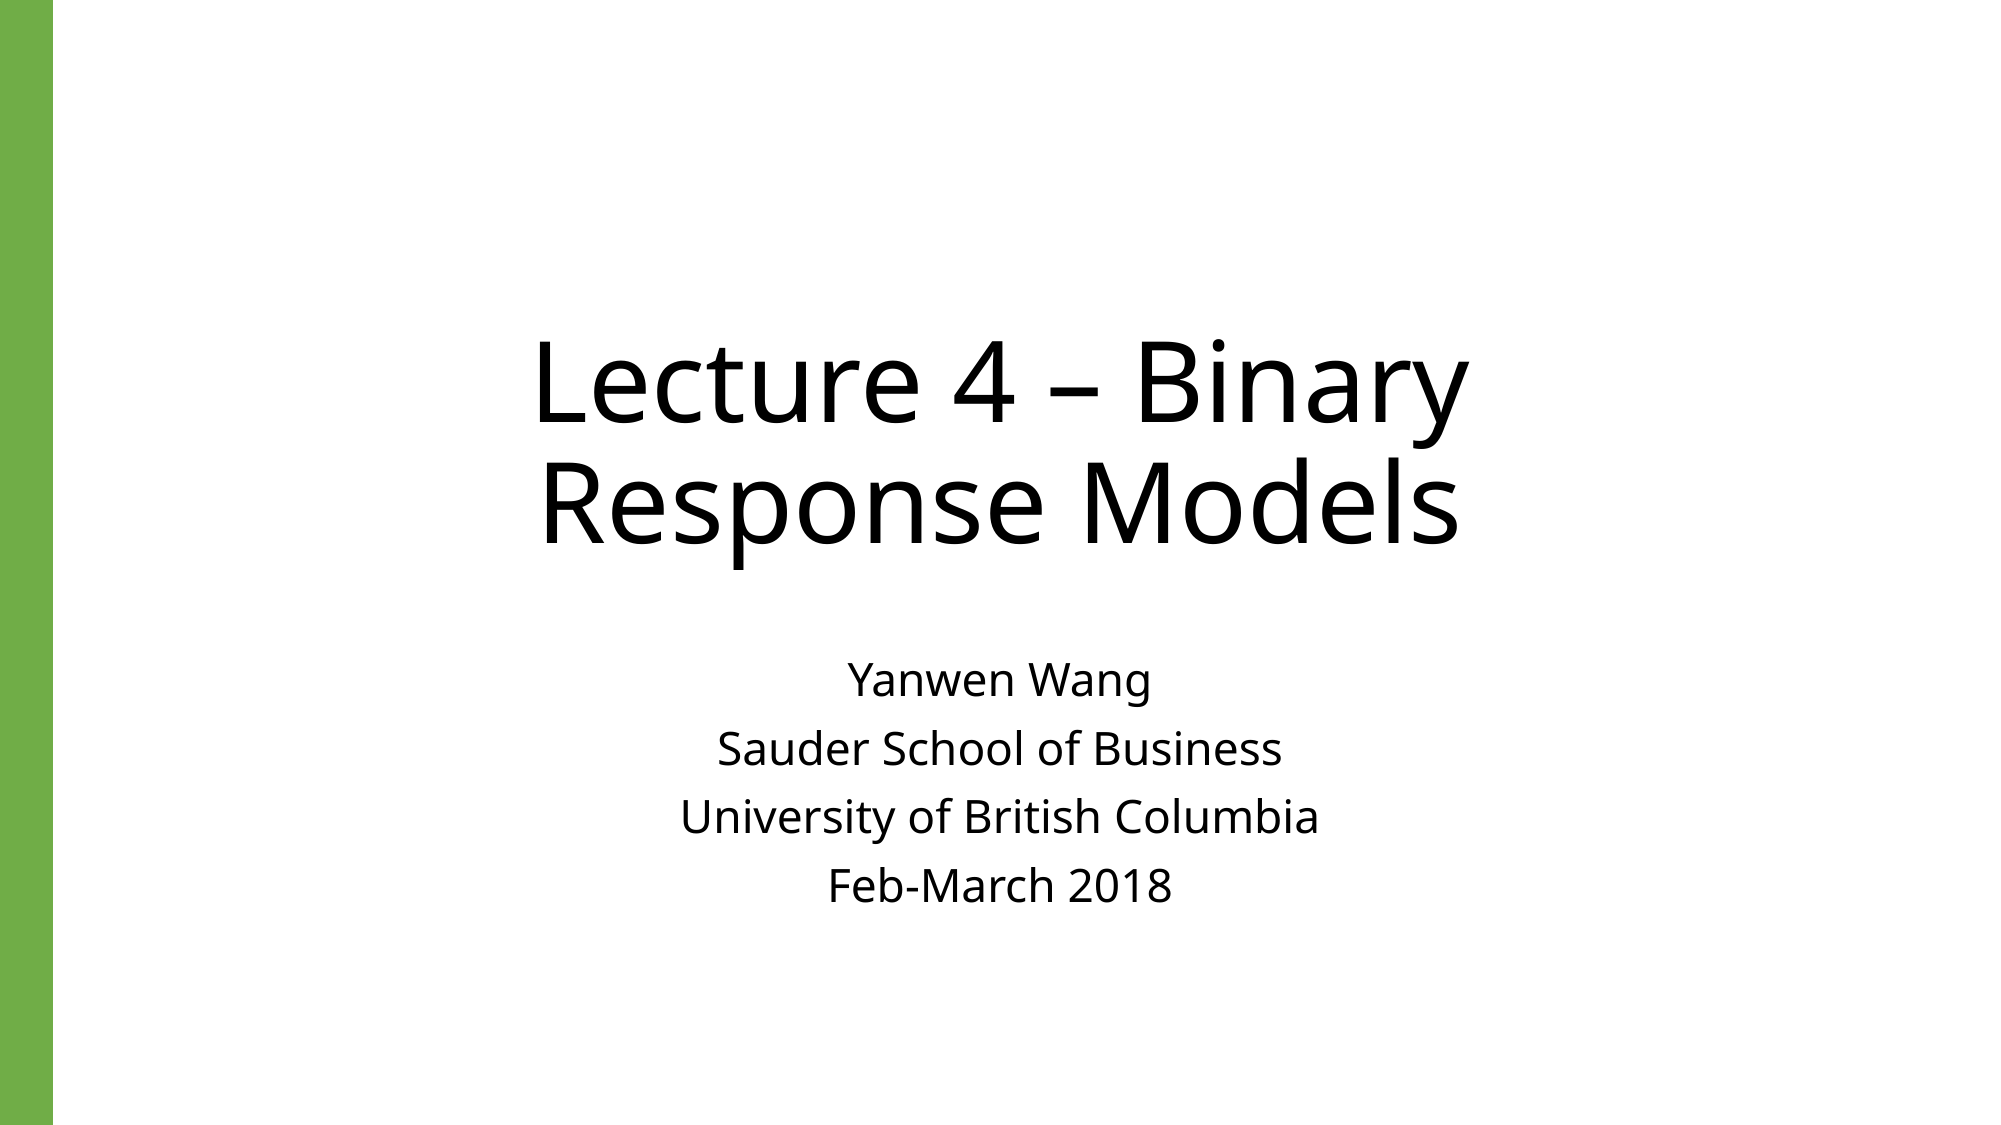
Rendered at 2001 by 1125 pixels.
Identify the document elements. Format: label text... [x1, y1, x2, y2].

title Lecture 4 – Binary Response Models [249, 184, 1750, 576]
text_box [0, 0, 53, 1125]
subtitle Yanwen Wang Sauder School of Business University of British Columbia Feb-March 2018 [249, 649, 1750, 921]
